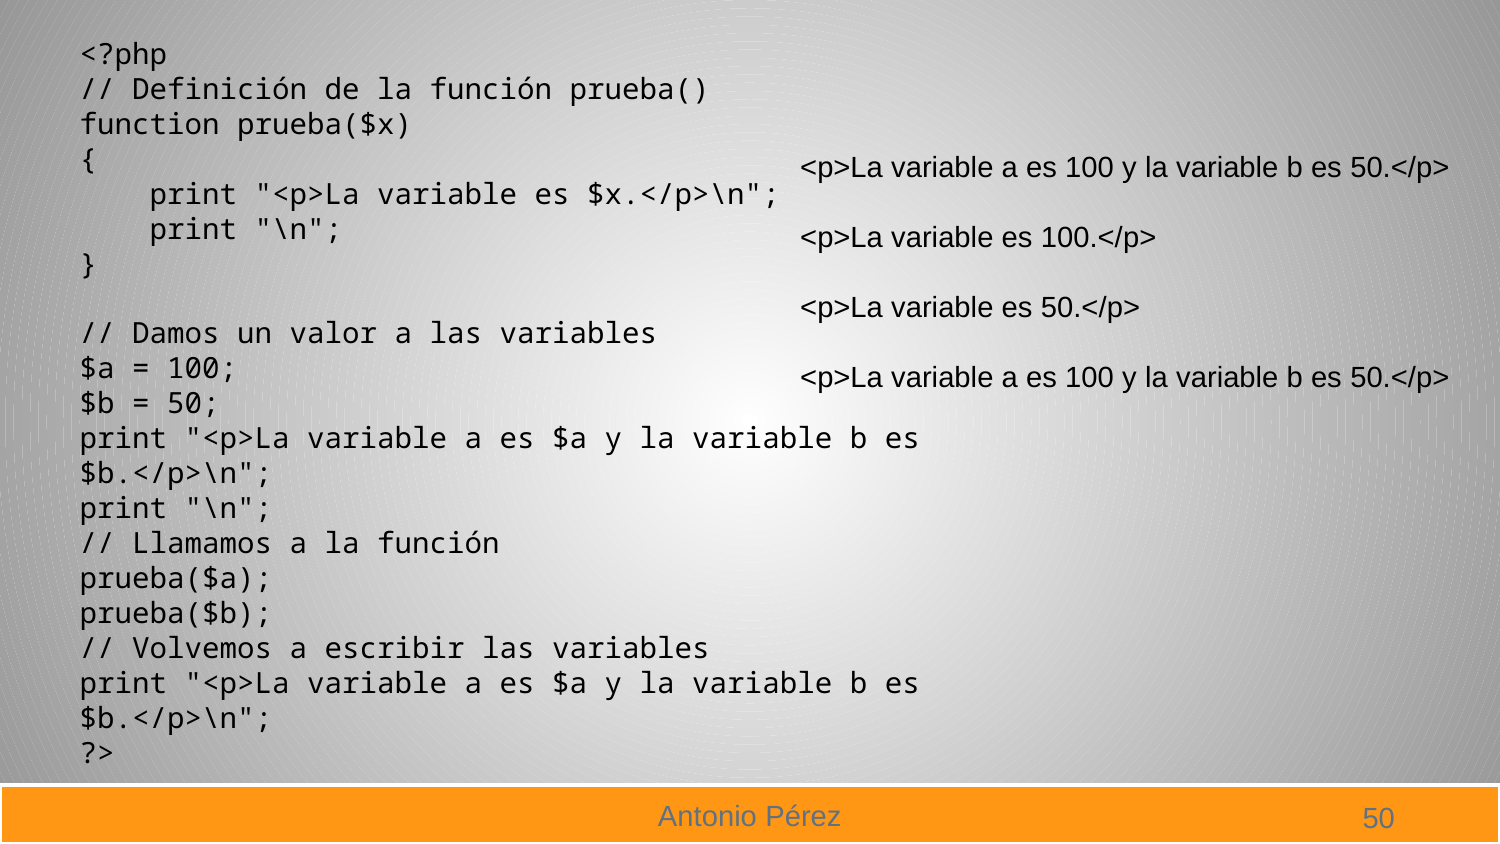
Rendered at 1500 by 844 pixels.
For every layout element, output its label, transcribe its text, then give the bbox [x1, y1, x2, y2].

slide_number 50 [1347, 792, 1438, 844]
text_box <p>La variable a es 100 y la variable b es 50.</p> <p>La variable es 100.</p> <p>La variable es 50.</p> <p>La variable a es 100 y la variable b es 50.</p> [785, 140, 1500, 401]
text_box <?php // Definición de la función prueba() function prueba($x) { print "<p>La variable es $x.</p>\n"; print "\n"; } // Damos un valor a las variables $a = 100; $b = 50; print "<p>La variable a es $a y la variable b es $b.</p>\n"; print "\n"; // Llamamos a la función prueba($a); prueba($b); // Volvemos a escribir las variables print "<p>La variable a es $a y la variable b es $b.</p>\n"; ?> [64, 27, 1010, 777]
